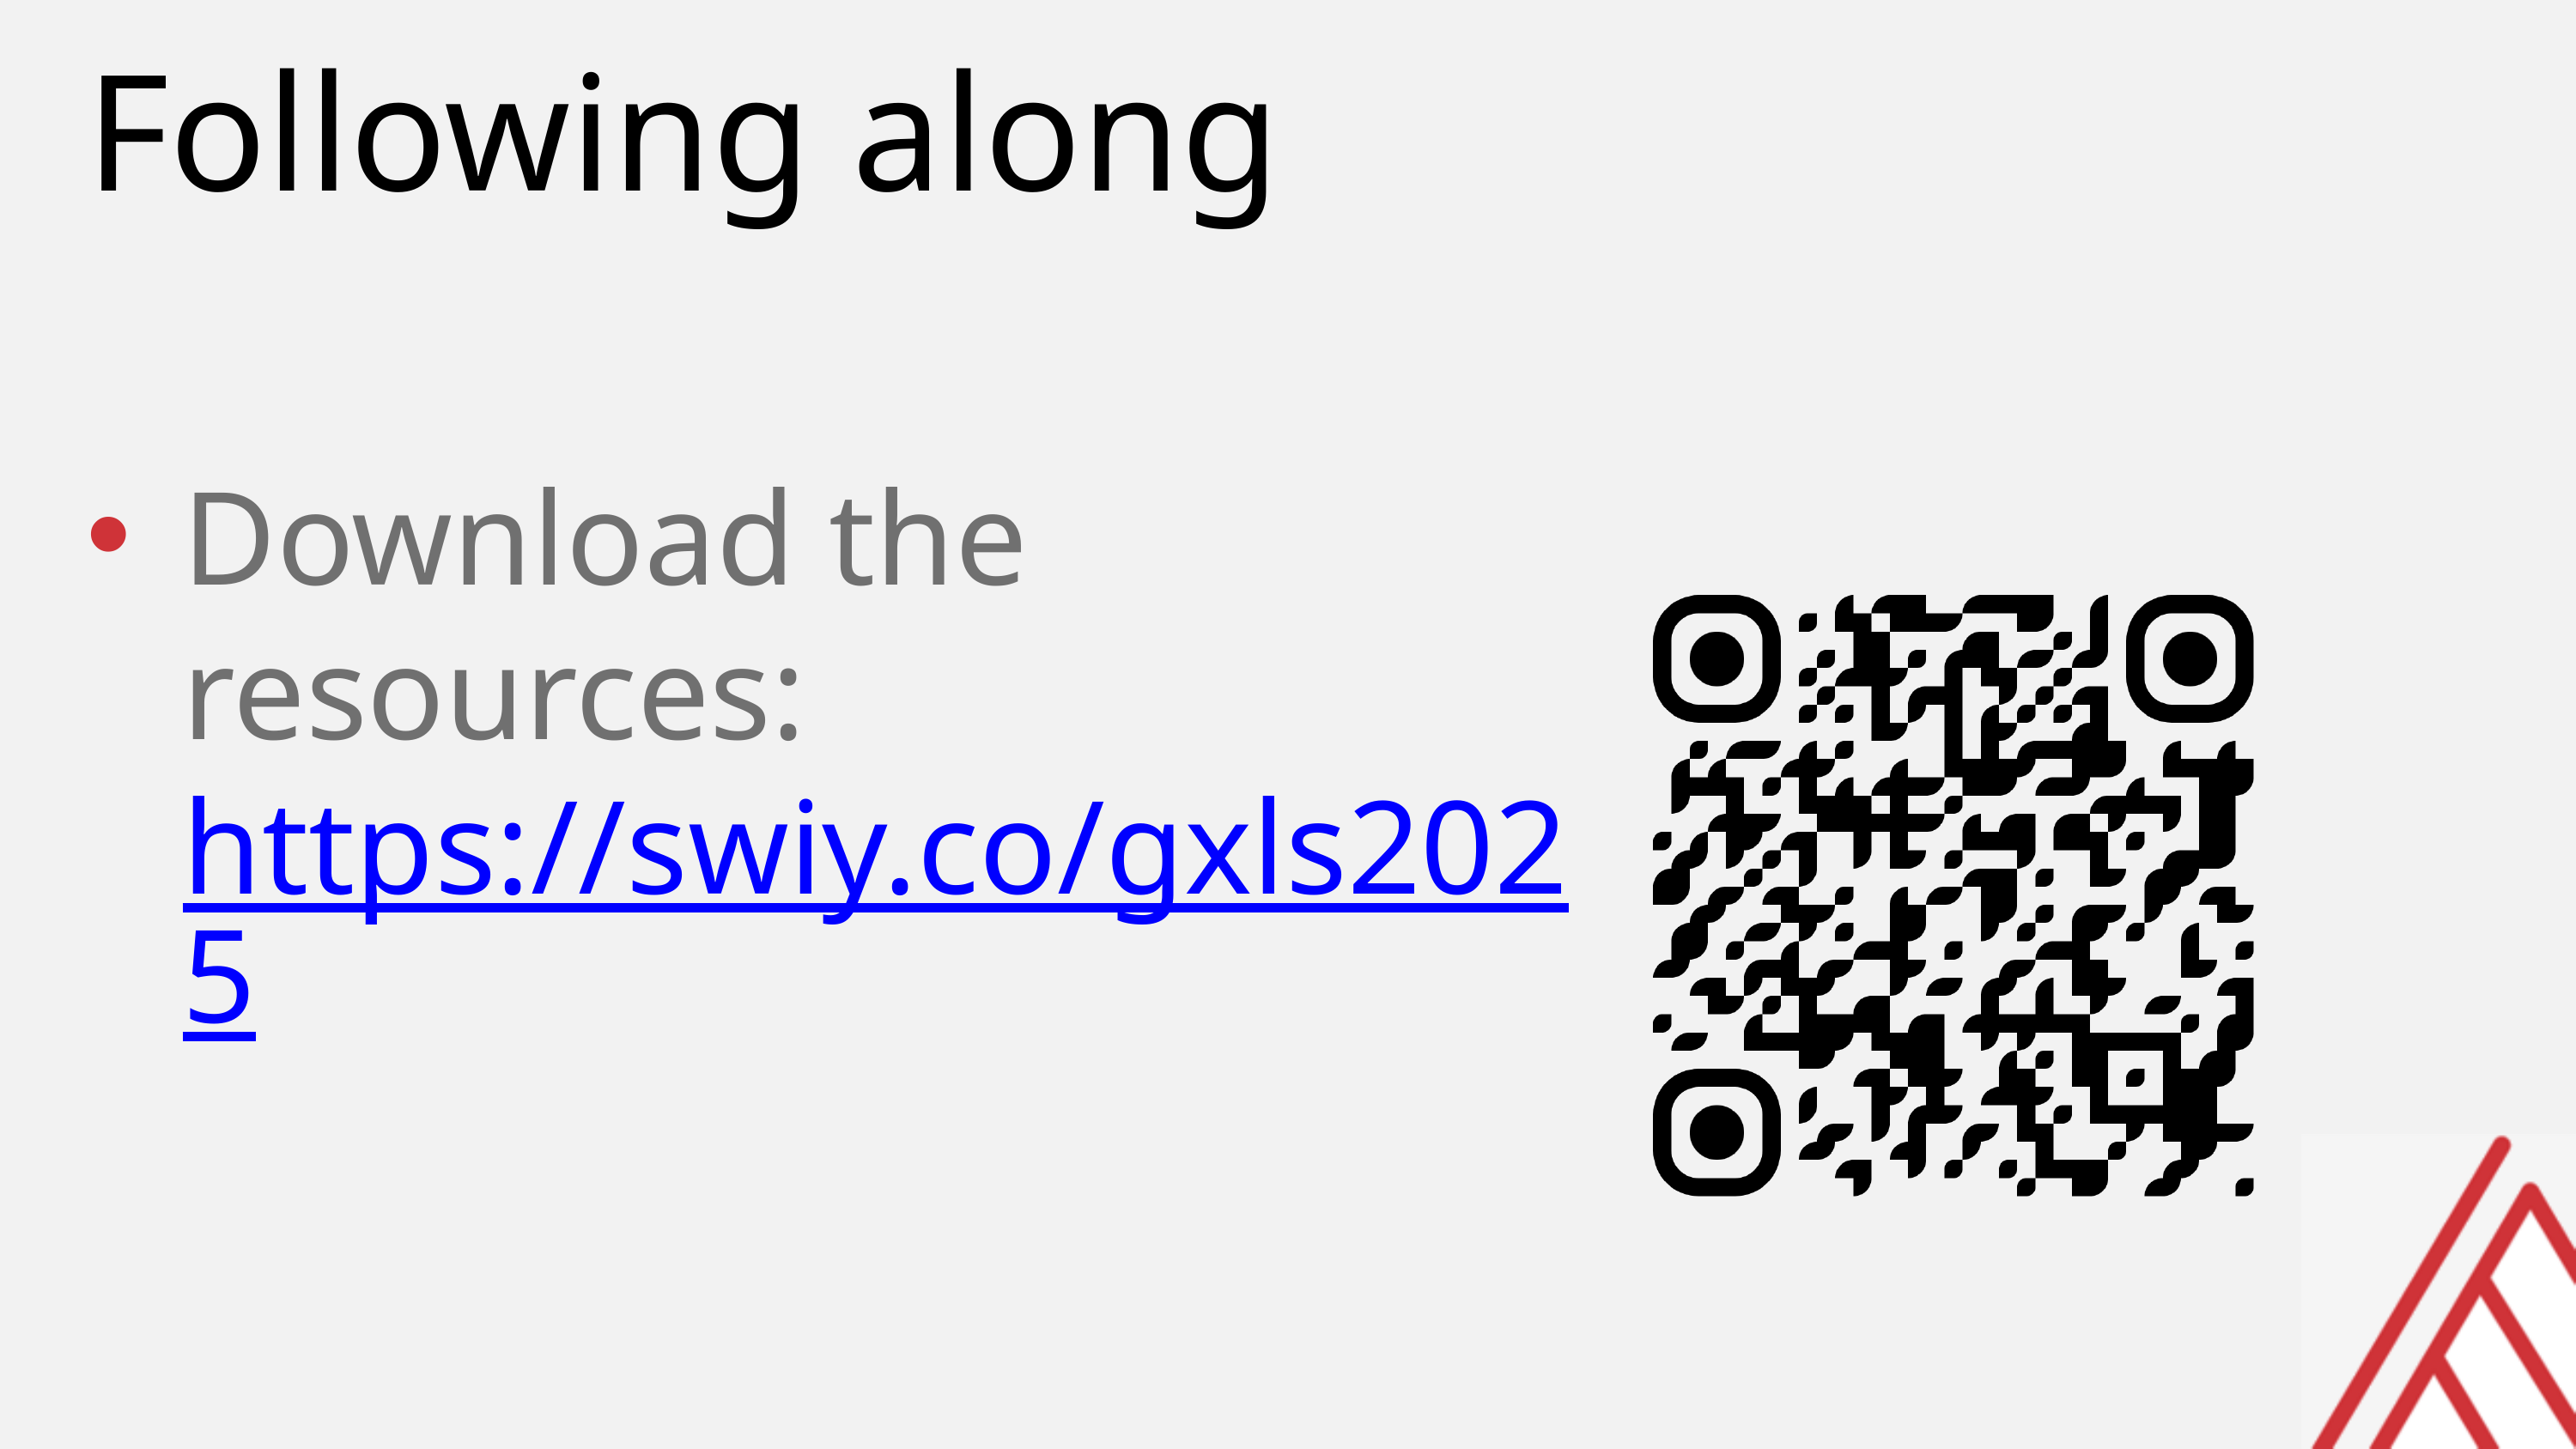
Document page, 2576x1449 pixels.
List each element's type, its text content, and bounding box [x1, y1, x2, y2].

text_box Following along [73, 23, 1761, 230]
text_box Download the resources: https://swiy.co/gxls2025 [73, 449, 1610, 1101]
picture [1652, 595, 2255, 1197]
picture [2301, 1134, 2576, 1449]
